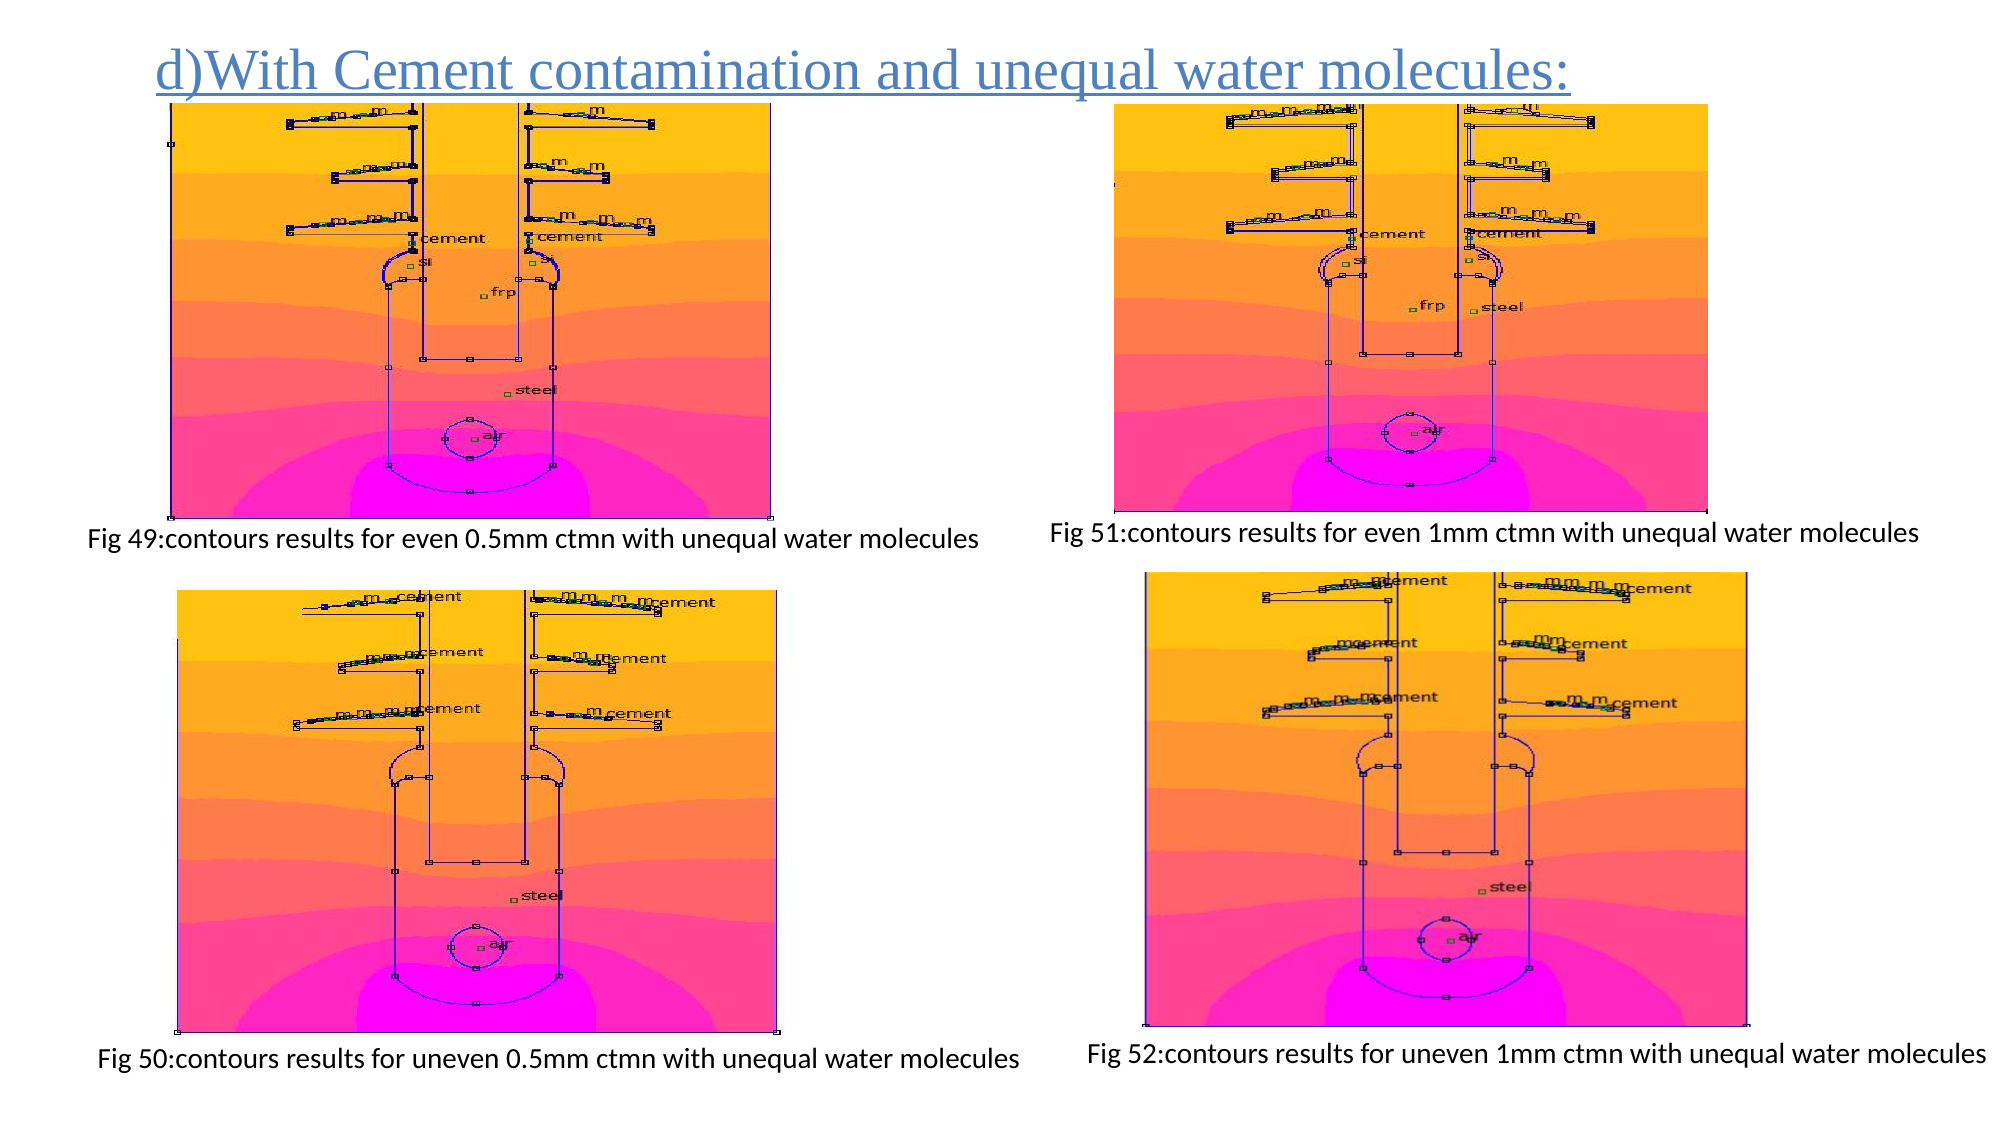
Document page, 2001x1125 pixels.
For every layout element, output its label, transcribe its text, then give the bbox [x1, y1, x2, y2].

text_box Fig 49:contours results for even 0.5mm ctmn with unequal water molecules [66, 512, 996, 562]
picture [166, 103, 778, 521]
picture [1113, 104, 1709, 515]
picture [1142, 572, 1754, 1027]
text_box Fig 51:contours results for even 1mm ctmn with unequal water molecules [1028, 506, 1936, 557]
text_box d)With Cement contamination and unequal water molecules: [140, 23, 1587, 109]
picture [171, 590, 793, 1043]
text_box Fig 52:contours results for uneven 1mm ctmn with unequal water molecules [1065, 1026, 2000, 1077]
text_box Fig 50:contours results for uneven 0.5mm ctmn with unequal water molecules [76, 1032, 1036, 1083]
